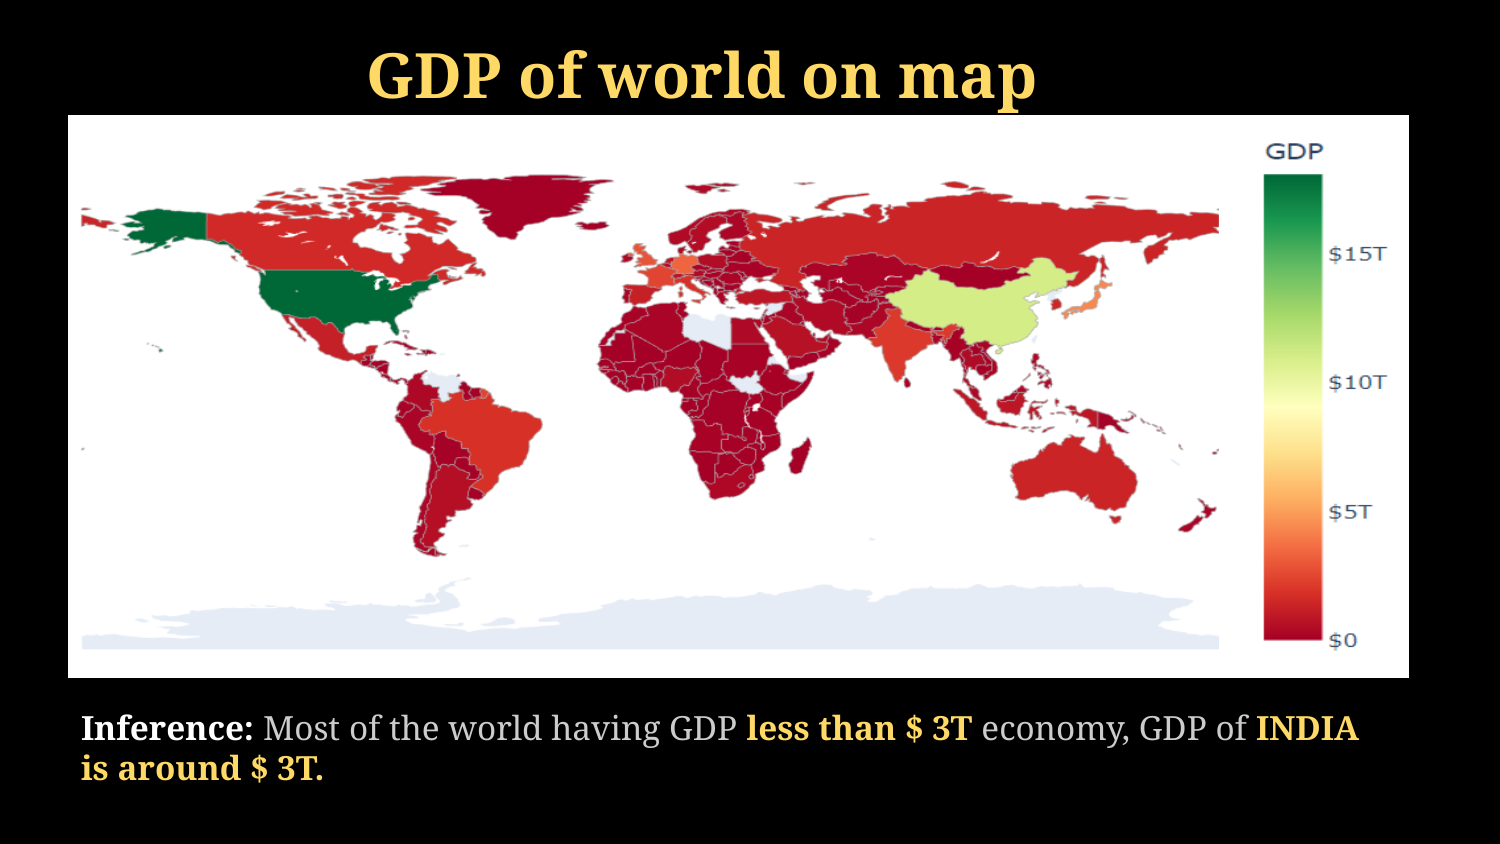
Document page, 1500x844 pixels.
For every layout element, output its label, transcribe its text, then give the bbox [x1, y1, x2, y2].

text_box Inference: Most of the world having GDP less than $ 3T economy, GDP of INDIA is around $ 3T. [66, 692, 1409, 803]
text_box GDP of world on map [193, 9, 1212, 113]
picture [68, 115, 1409, 678]
